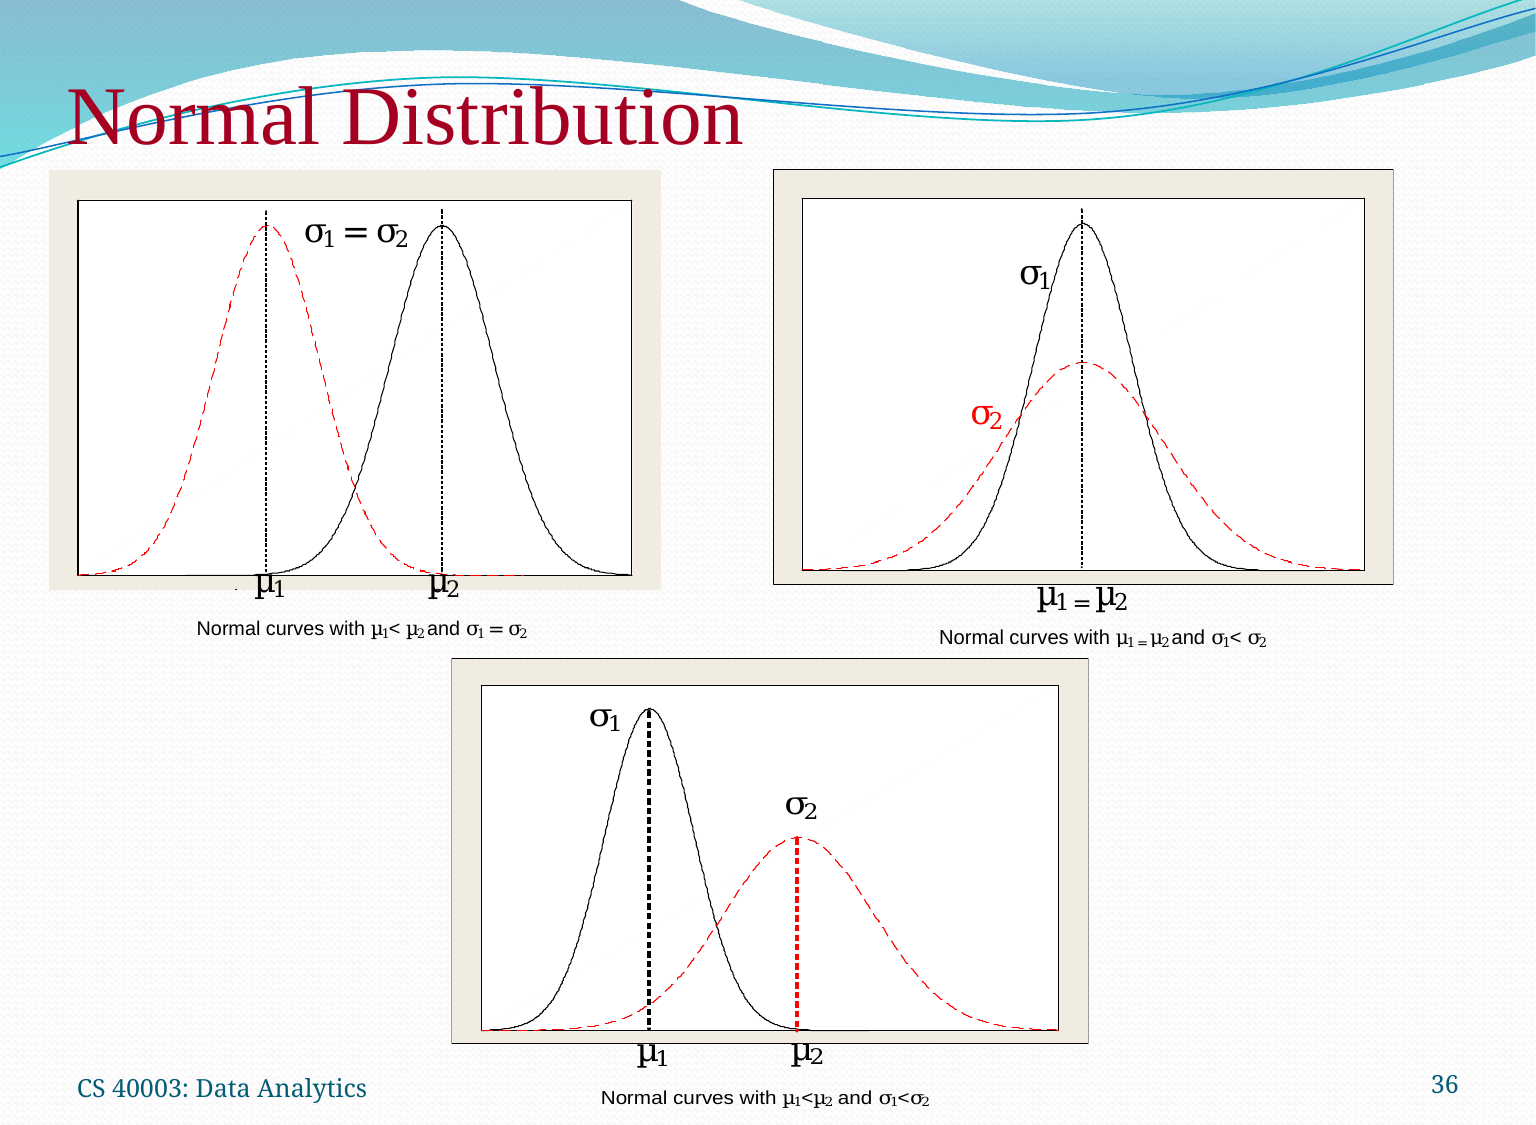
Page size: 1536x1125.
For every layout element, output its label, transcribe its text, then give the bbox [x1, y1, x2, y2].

slide_number 36 [1330, 1042, 1459, 1103]
slide_number CS 40003: Data Analytics [76, 1042, 436, 1103]
text_box Normal Distribution [66, 0, 1449, 162]
title Questions of the day… [1398, 64, 1404, 162]
slide_number 49 [764, 604, 1093, 658]
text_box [448, 604, 1093, 1125]
title Questions of the day… [764, 64, 770, 162]
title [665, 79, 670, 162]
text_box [770, 61, 1398, 647]
slide_number 49 [448, 604, 670, 675]
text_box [46, 76, 665, 663]
